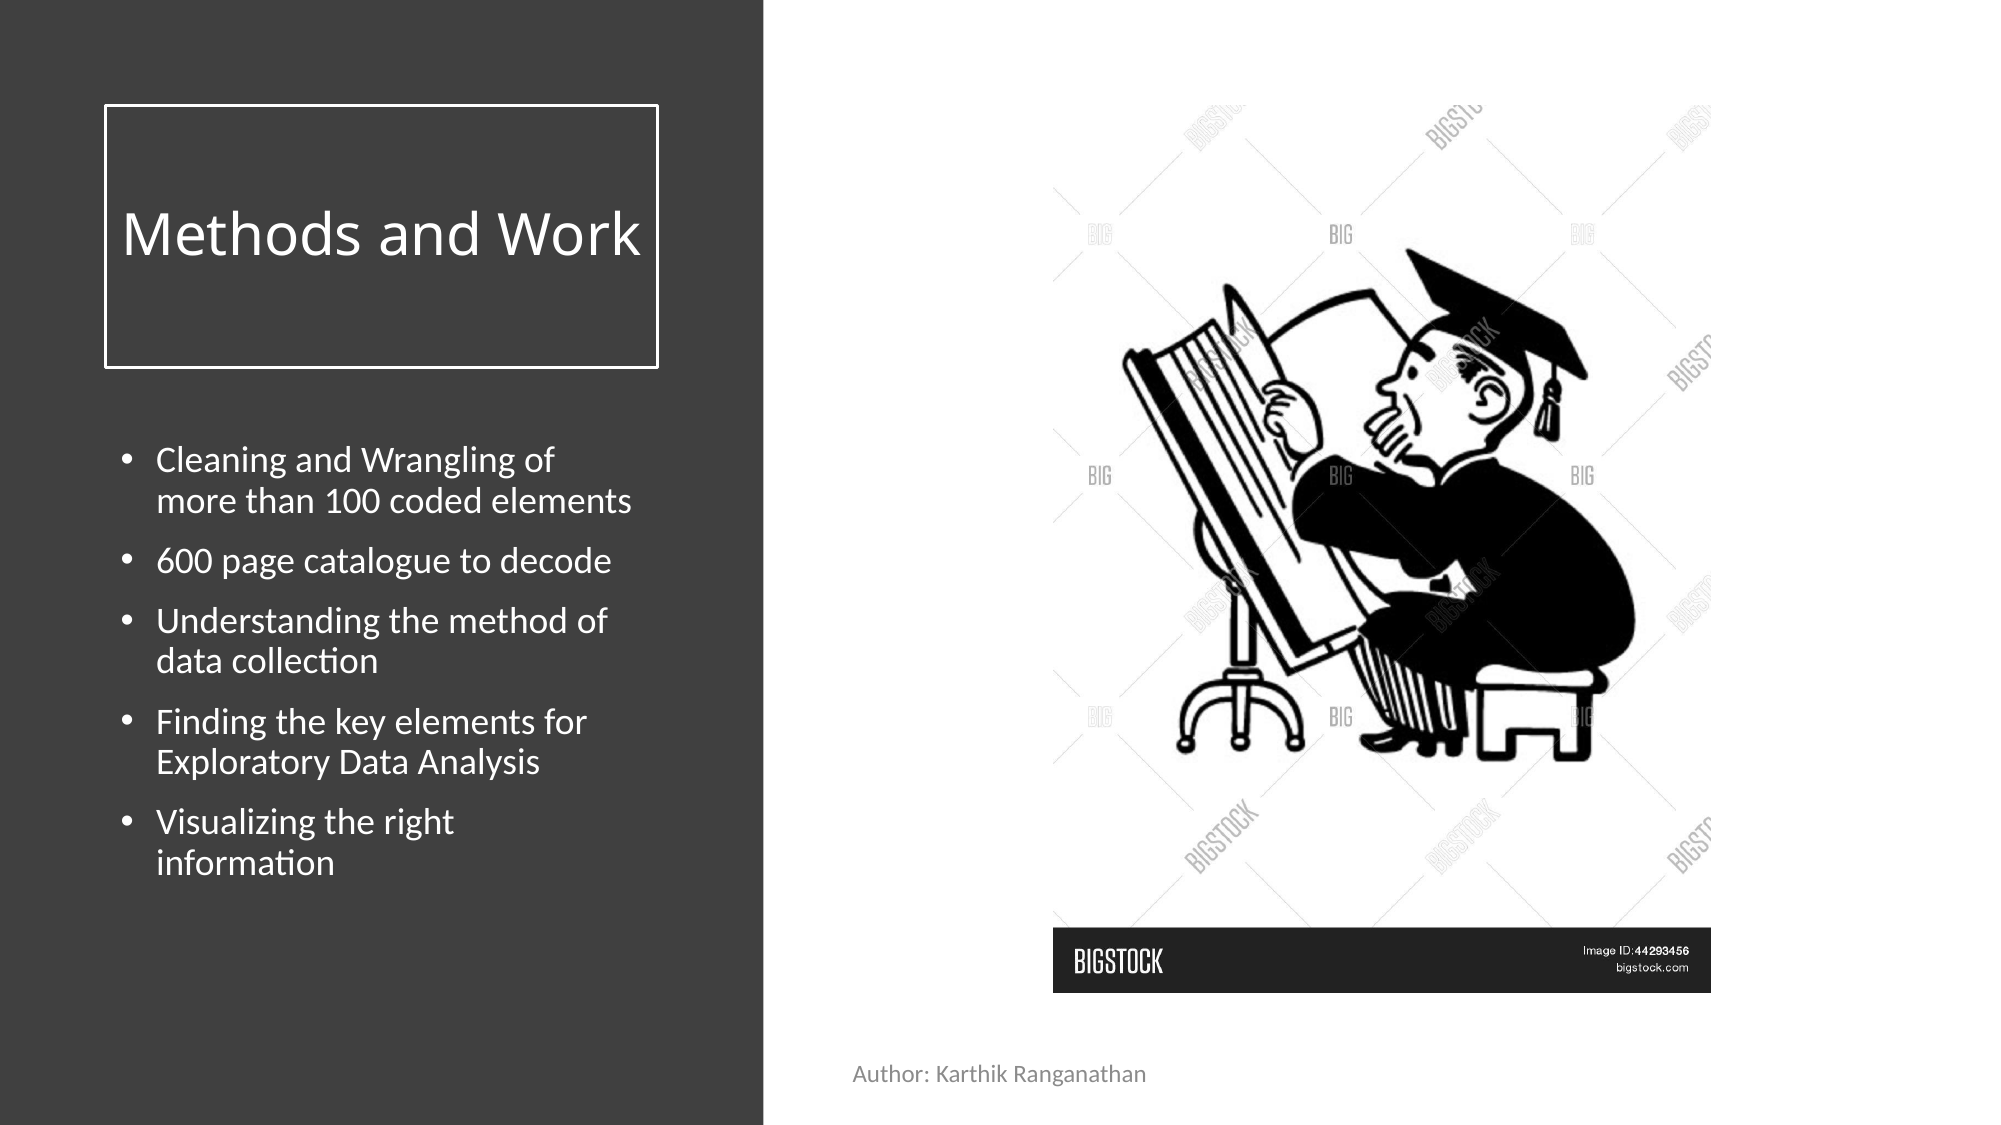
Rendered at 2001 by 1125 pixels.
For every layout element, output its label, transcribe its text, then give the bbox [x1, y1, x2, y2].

text_box [0, 0, 764, 1125]
picture [1053, 105, 1711, 993]
title Methods and Work [105, 105, 658, 368]
list Cleaning and Wrangling of more than 100 coded elements 600 page catalogue to decode Understanding the method of data collection Finding the key elements for Exploratory Data Analysis Visualizing the right information [105, 432, 658, 915]
footer Author: Karthik Ranganathan [662, 1042, 1338, 1103]
